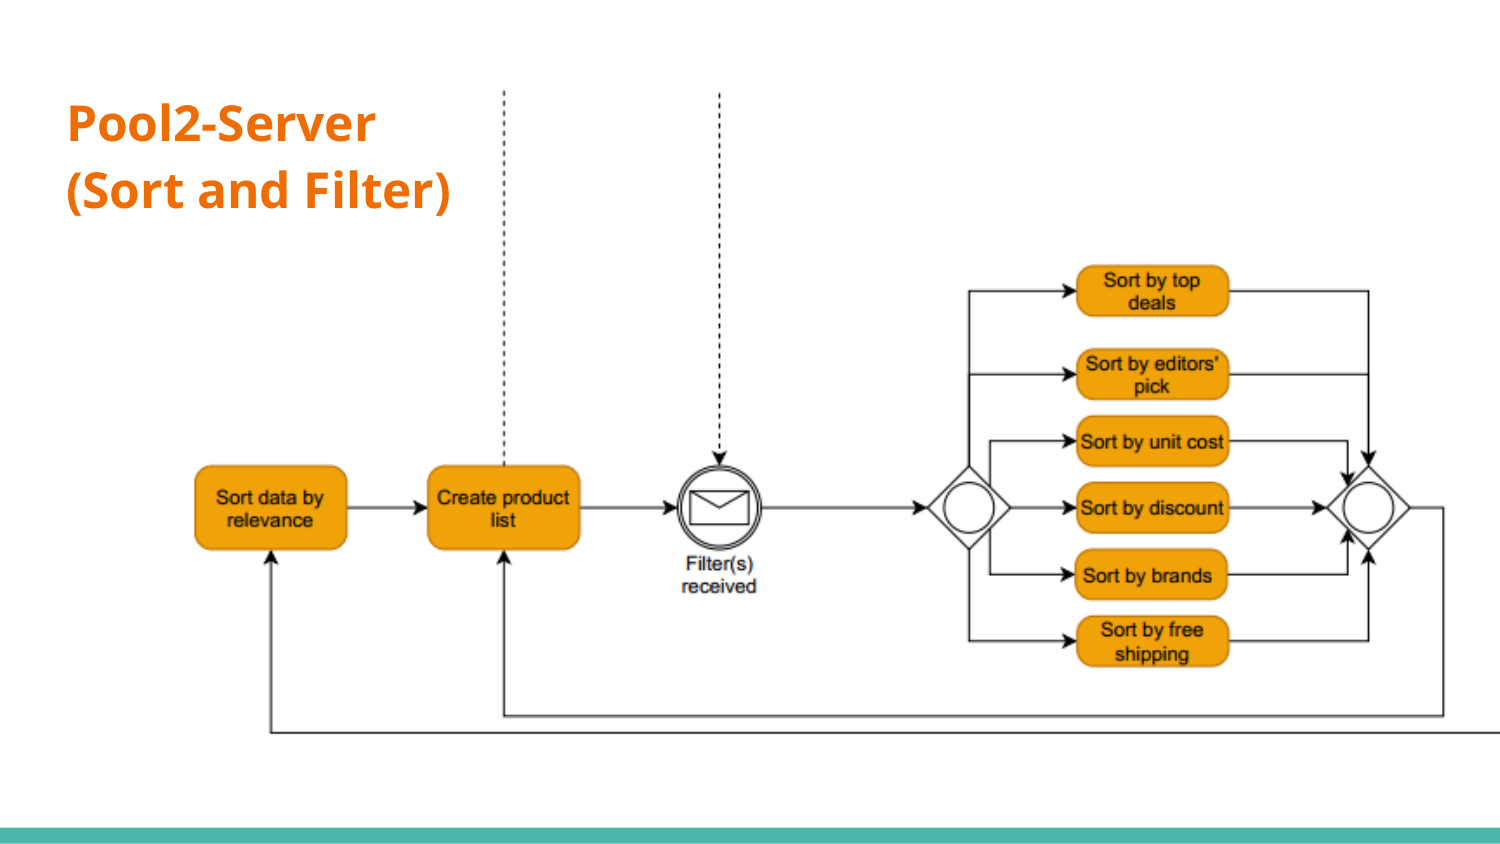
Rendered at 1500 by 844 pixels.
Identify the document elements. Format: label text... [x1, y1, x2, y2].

picture [104, 89, 1500, 755]
title Pool2-Server (Sort and Filter) [51, 72, 488, 283]
